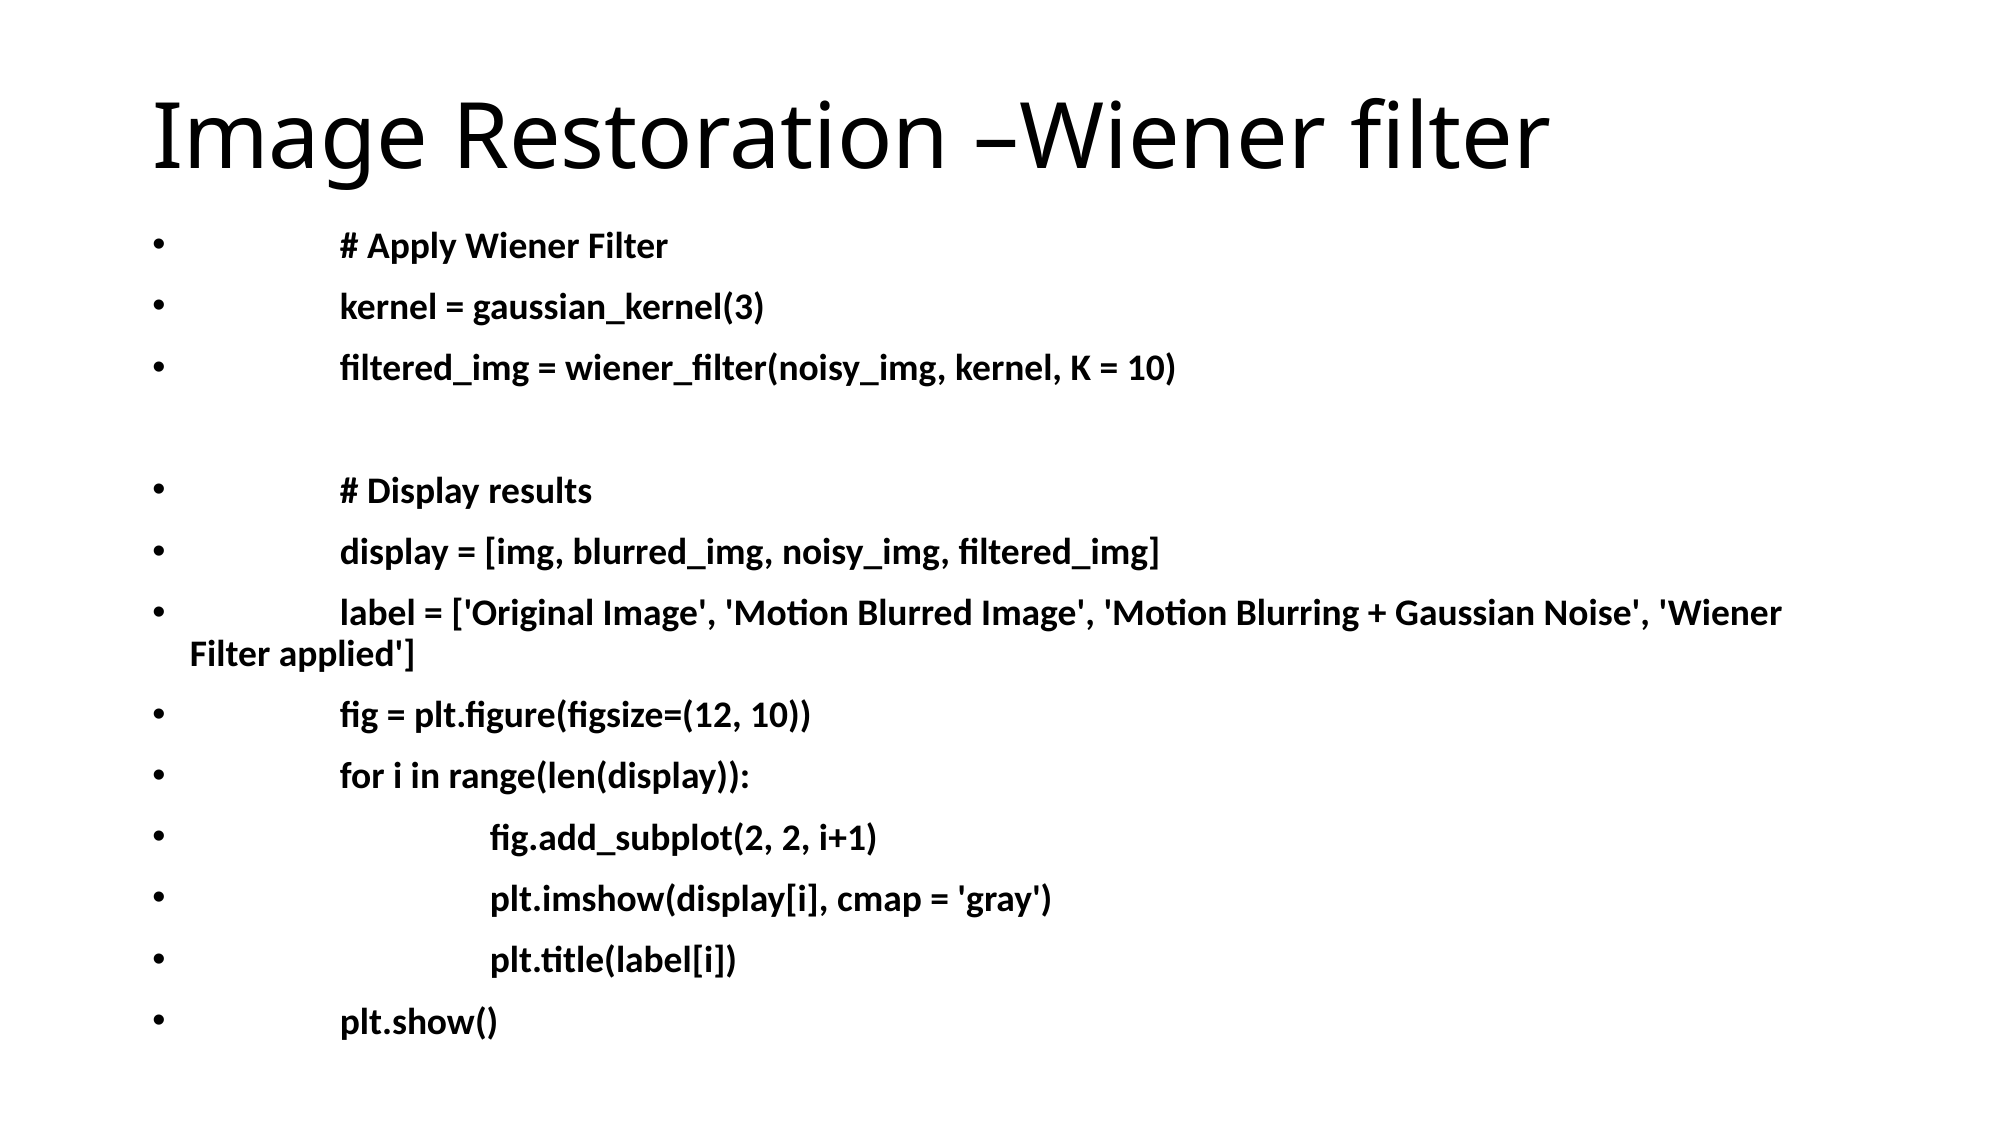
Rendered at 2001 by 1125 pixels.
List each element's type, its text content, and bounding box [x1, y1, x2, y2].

title Image Restoration –Wiener filter [137, 59, 1863, 218]
list # Apply Wiener Filter kernel = gaussian_kernel(3) filtered_img = wiener_filter(noisy_img, kernel, K = 10) # Display results display = [img, blurred_img, noisy_img, filtered_img] label = ['Original Image', 'Motion Blurred Image', 'Motion Blurring + Gaussian Noise', 'Wiener Filter applied'] fig = plt.figure(figsize=(12, 10)) for i in range(len(display)): fig.add_subplot(2, 2, i+1) plt.imshow(display[i], cmap = 'gray') plt.title(label[i]) plt.show() [137, 218, 1885, 1110]
